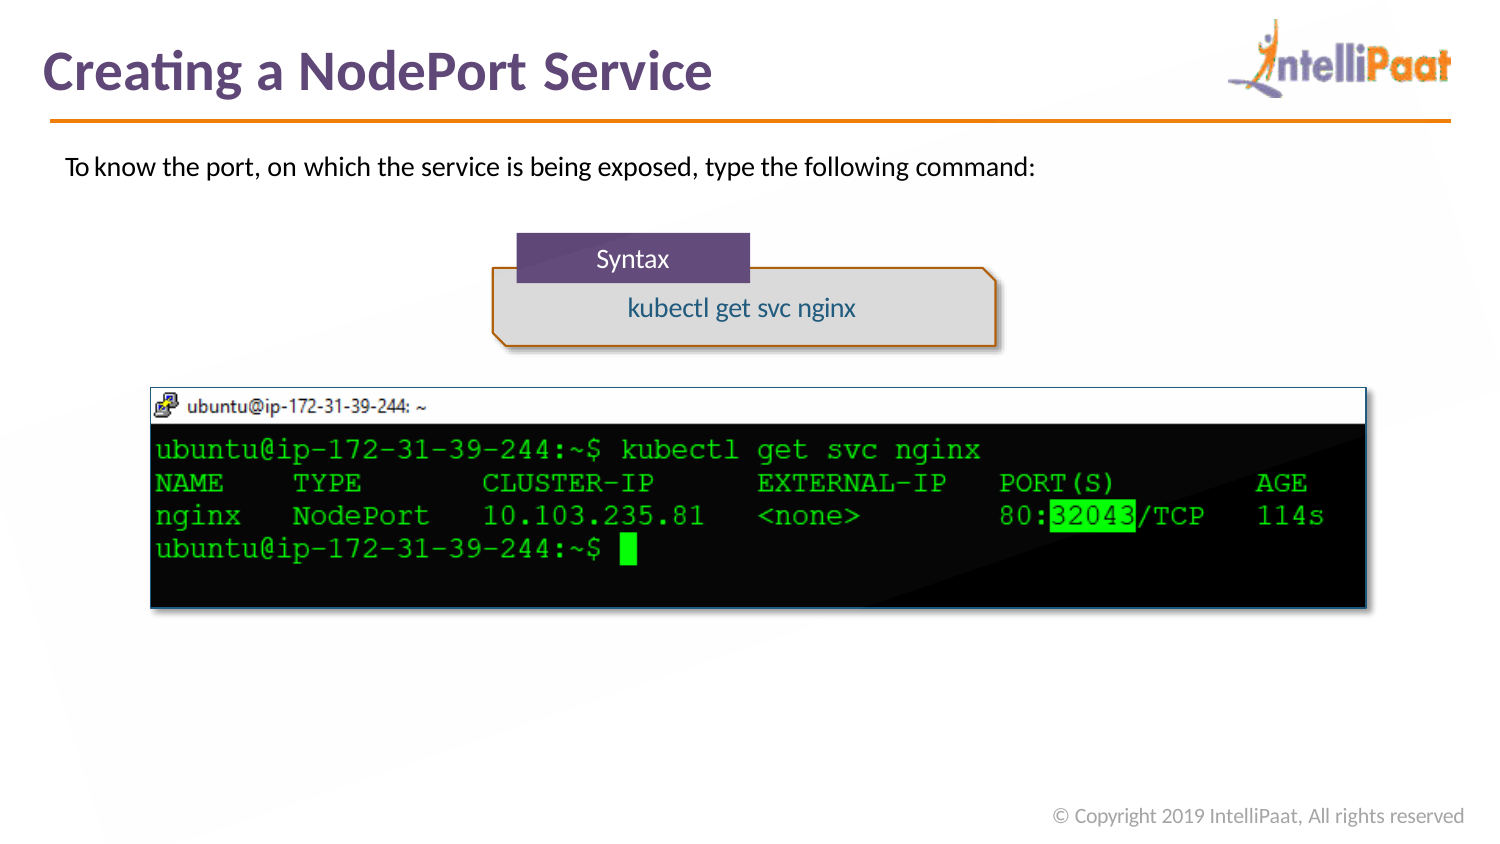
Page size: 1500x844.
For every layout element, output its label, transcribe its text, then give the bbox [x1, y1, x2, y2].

footer © Copyright 2019 IntelliPaat, All rights reserved [1049, 804, 1478, 844]
text_box [0, 1, 1500, 844]
